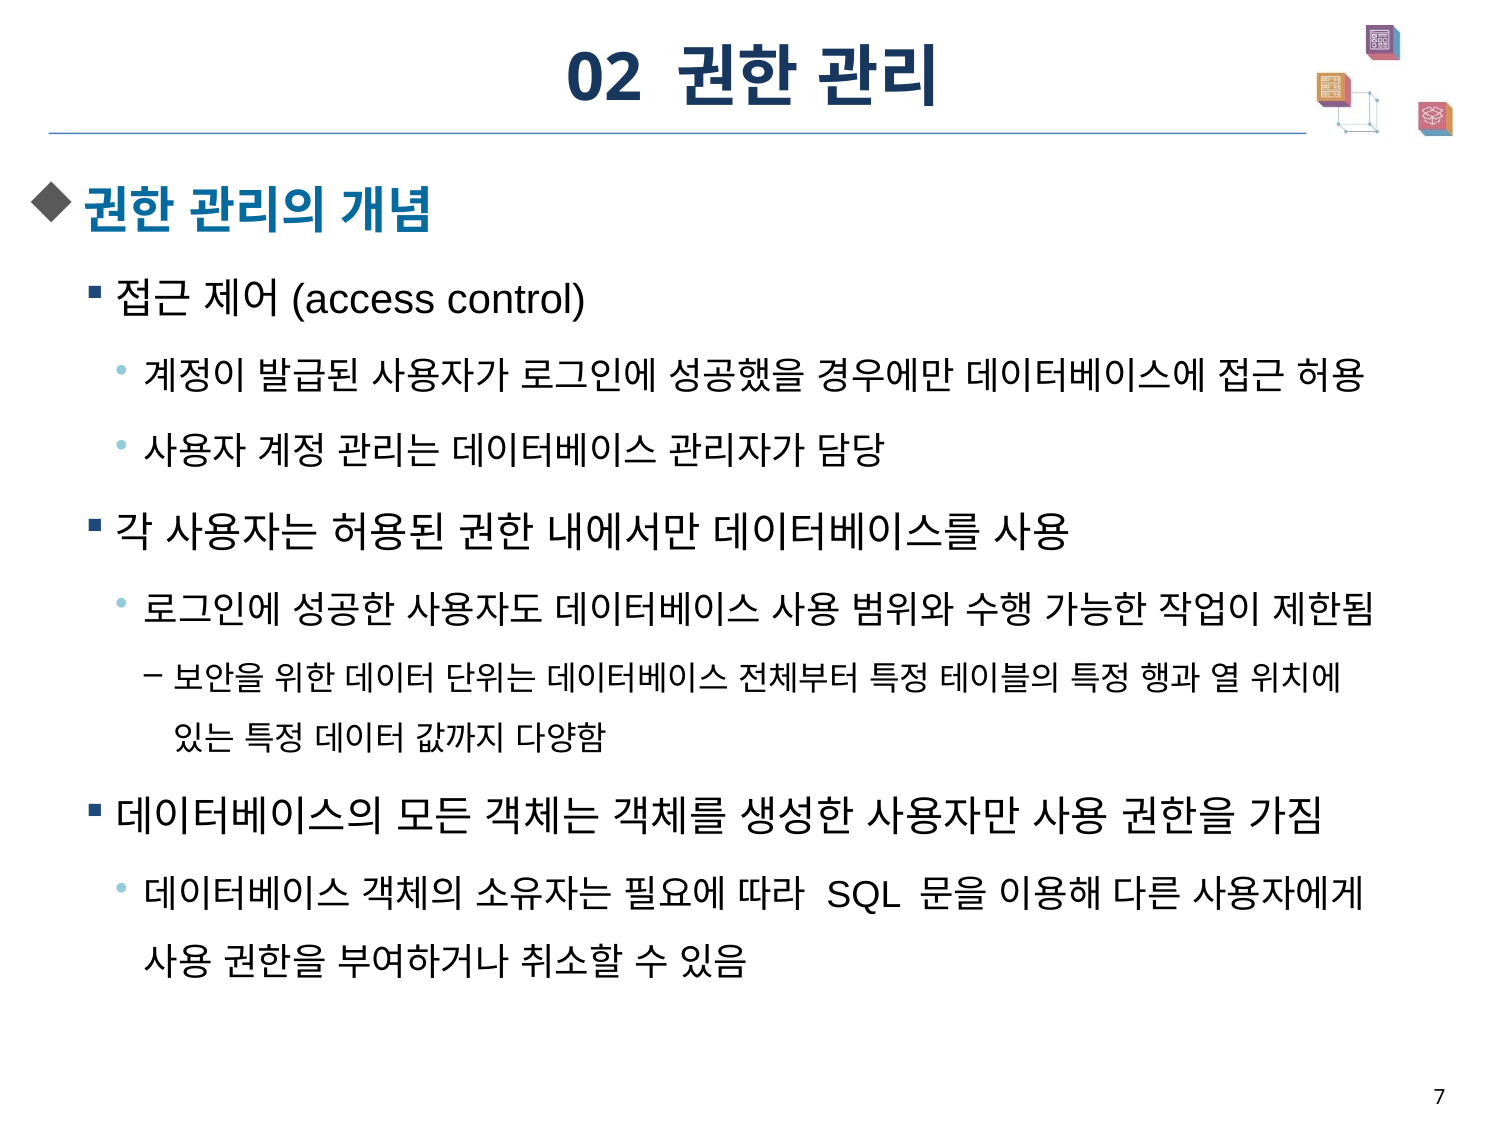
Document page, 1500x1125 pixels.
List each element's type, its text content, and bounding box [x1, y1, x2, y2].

title 02 권한 관리 [48, 25, 1459, 123]
list 권한 관리의 개념 접근 제어(access control) 계정이 발급된 사용자가 로그인에 성공했을 경우에만 데이터베이스에 접근 허용 사용자 계정 관리는 데이터베이스 관리자가 담당 각 사용자는 허용된 권한 내에서만 데이터베이스를 사용 로그인에 성공한 사용자도 데이터베이스 사용 범위와 수행 가능한 작업이 제한됨 보안을 위한 데이터 단위는 데이터베이스 전체부터 특정 테이블의 특정 행과 열 위치에 있는 특정 데이터 값까지 다양함 데이터베이스의 모든 객체는 객체를 생성한 사용자만 사용 권한을 가짐 데이터베이스 객체의 소유자는 필요에 따라 SQL 문을 이용해 다른 사용자에게 사용 권한을 부여하거나 취소할 수 있음 [11, 171, 1500, 1081]
picture [1316, 123, 1453, 138]
